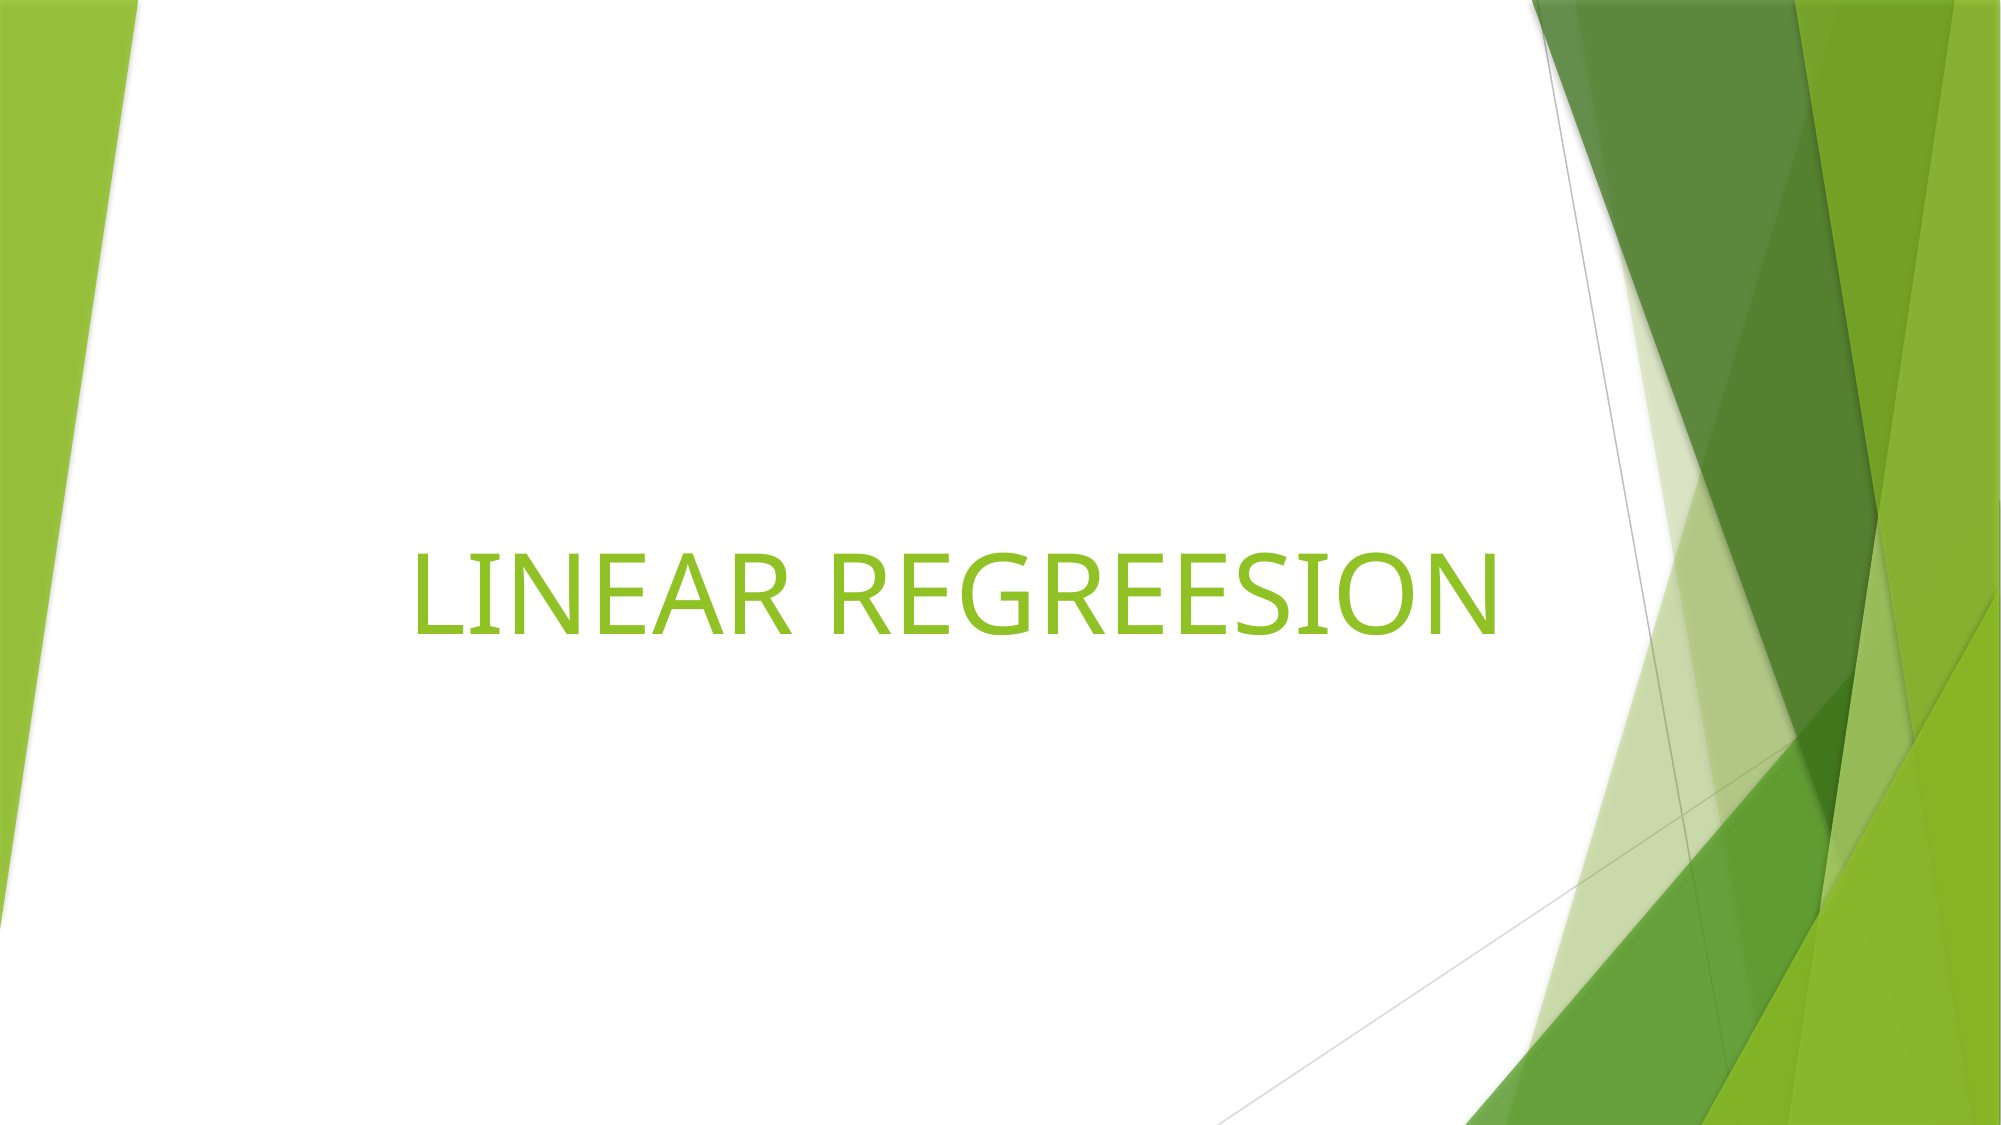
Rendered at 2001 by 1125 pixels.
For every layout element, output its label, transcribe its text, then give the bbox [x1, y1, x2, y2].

title LINEAR REGREESION [247, 394, 1522, 665]
